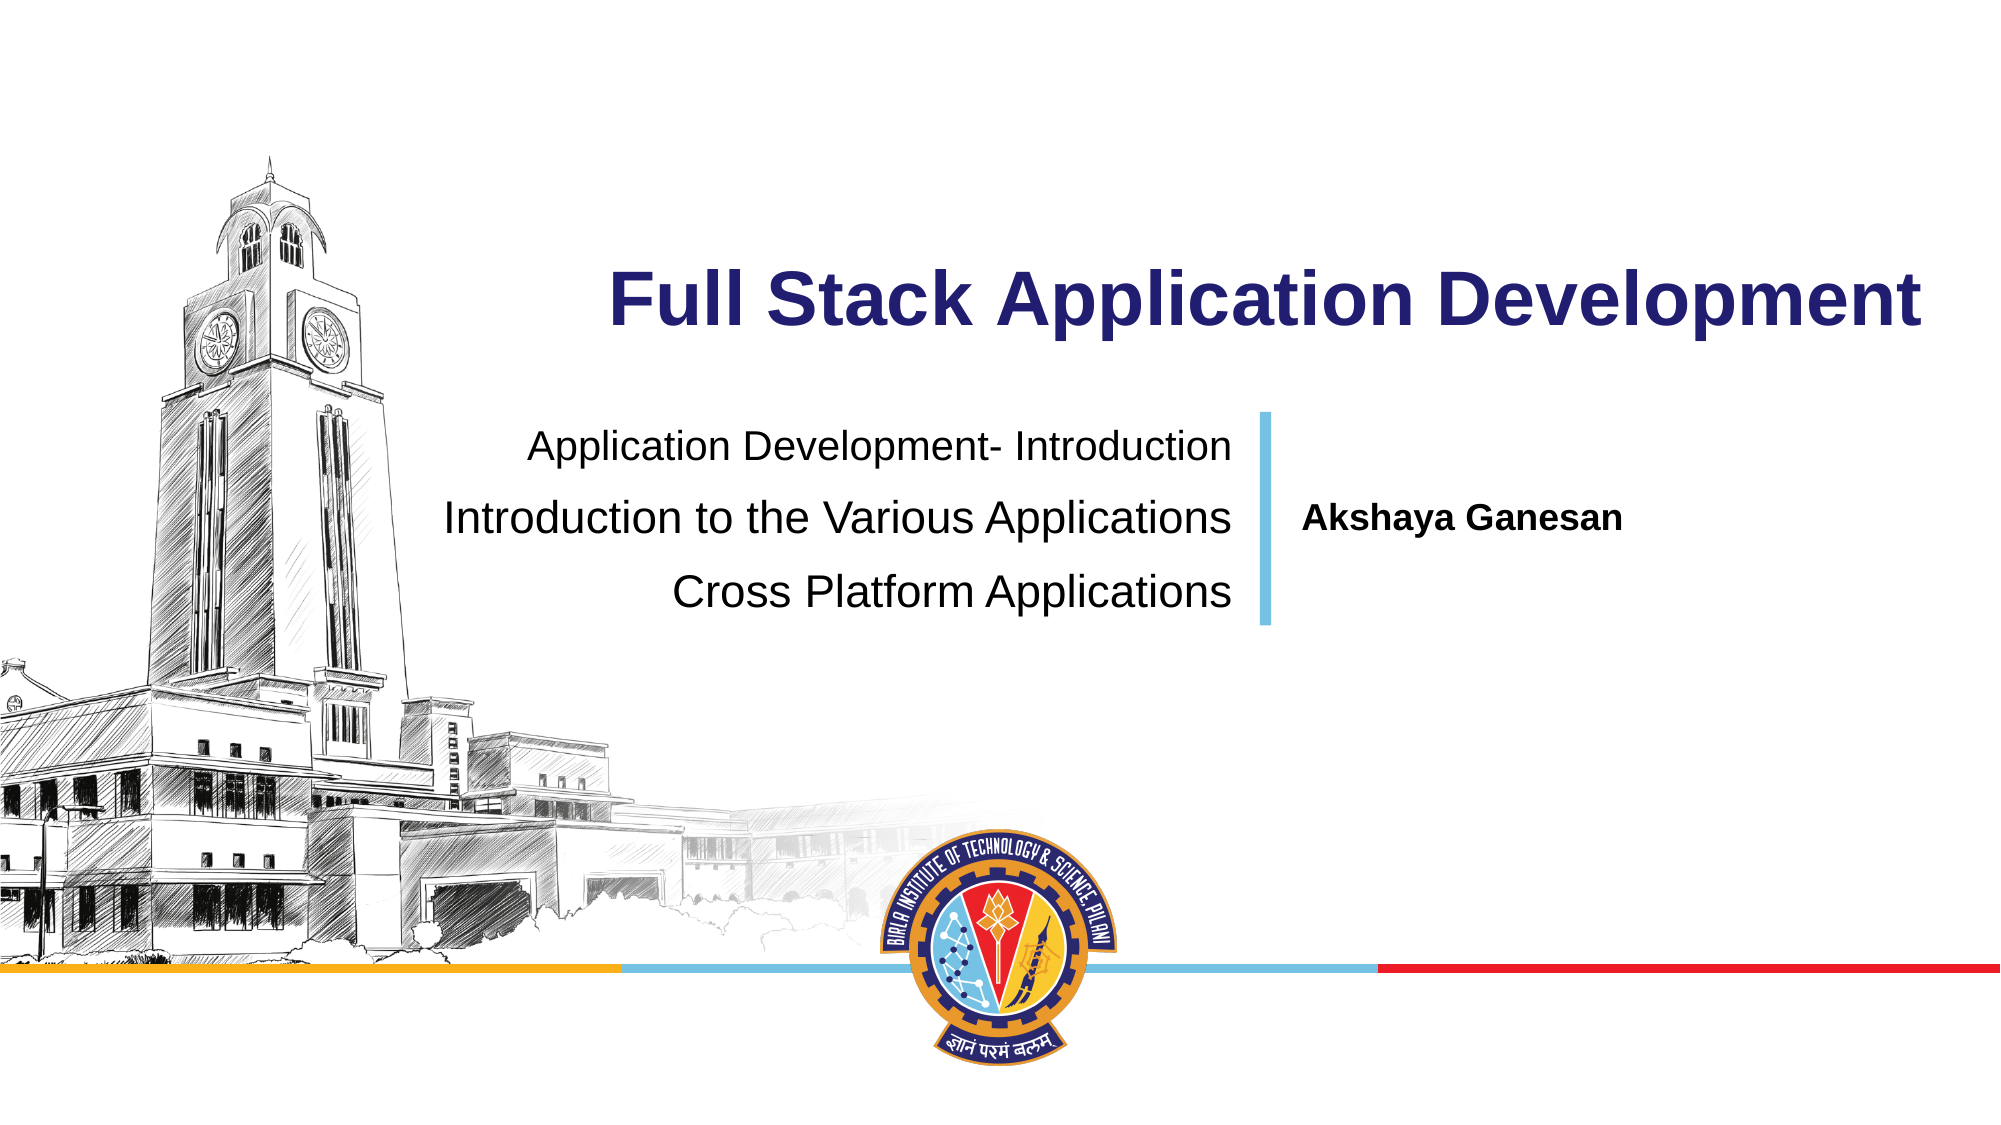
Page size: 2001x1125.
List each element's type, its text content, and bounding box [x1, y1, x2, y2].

list Akshaya Ganesan [1286, 411, 1975, 626]
picture [0, 118, 1397, 1066]
subtitle Application Development- Introduction Introduction to the Various Applications Cross Platform Applications [405, 410, 1248, 626]
title Full Stack Application Development [556, 106, 1975, 350]
